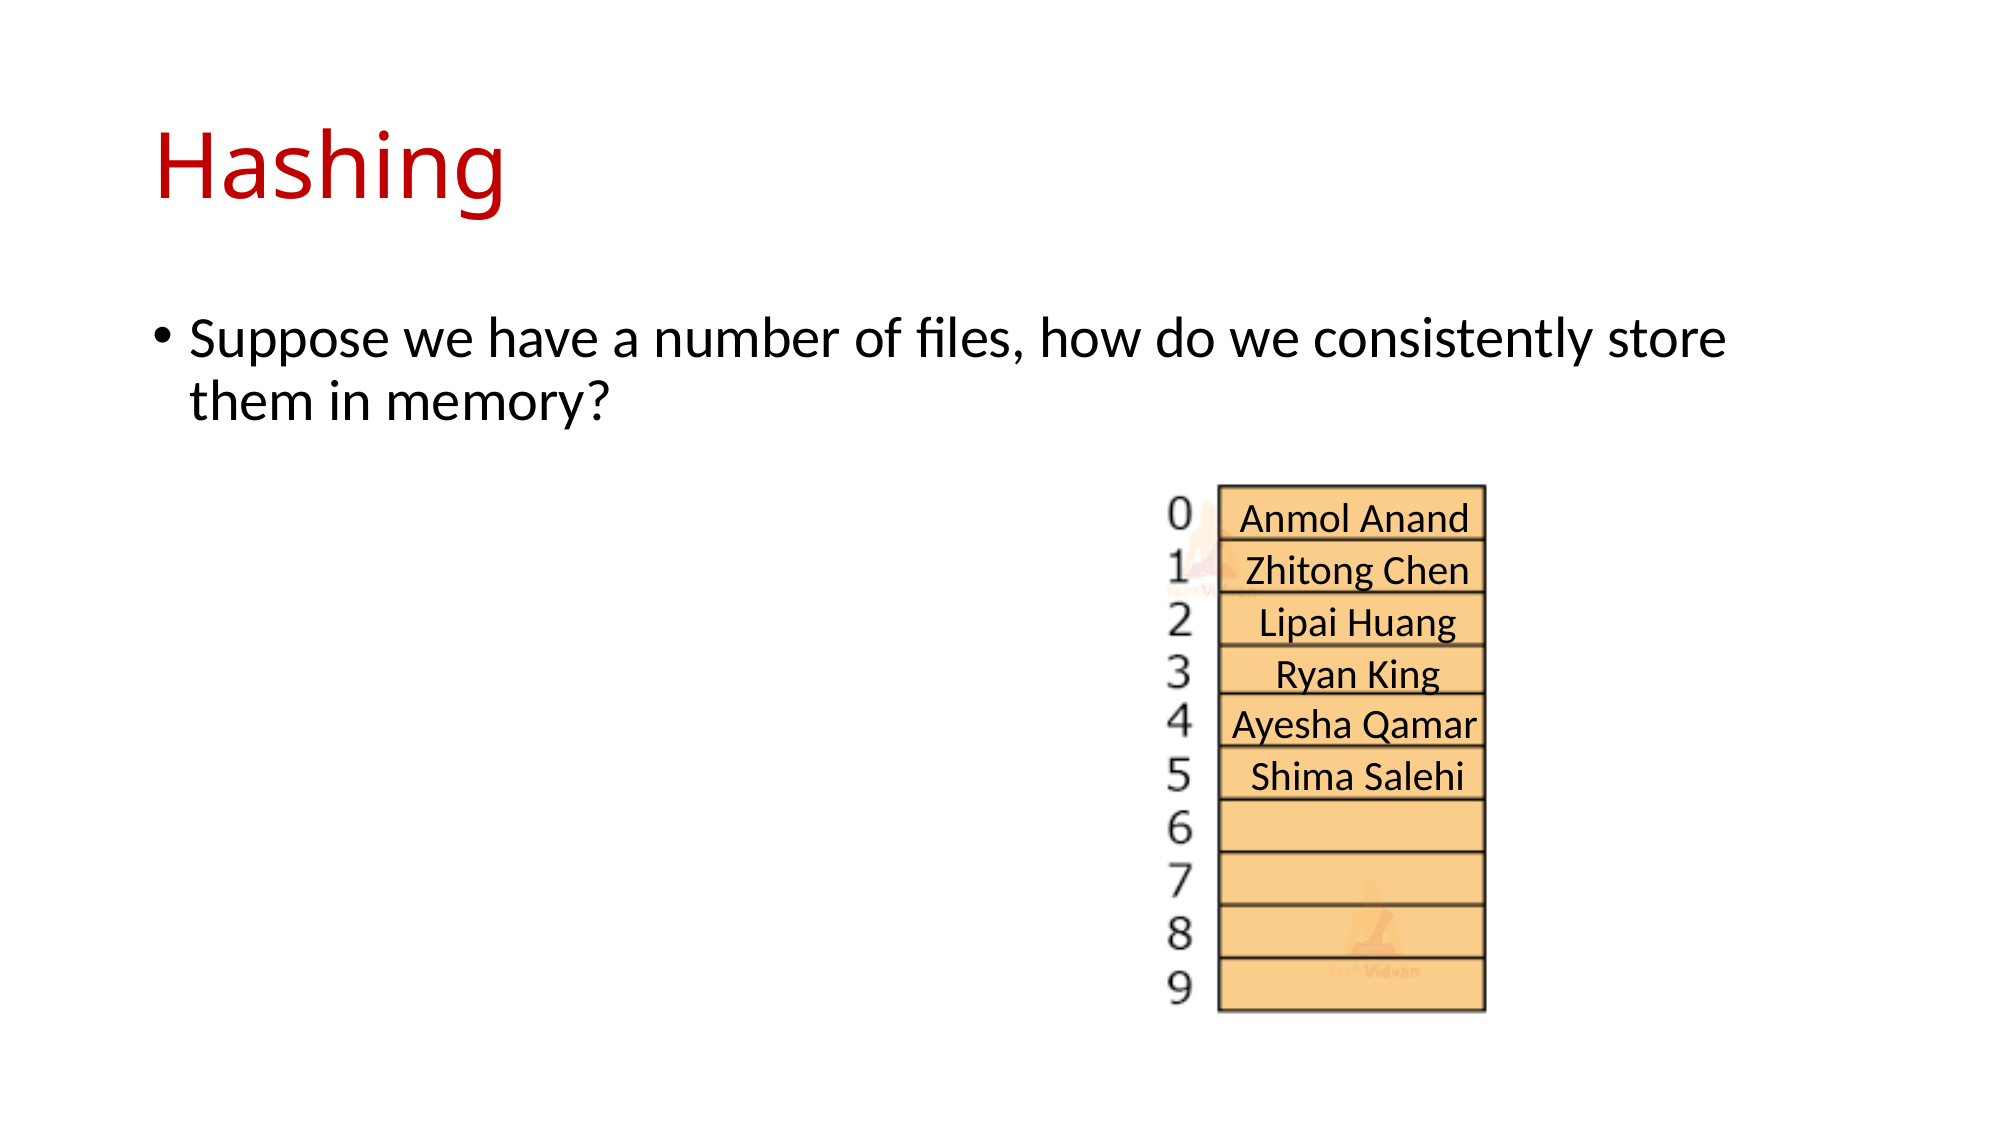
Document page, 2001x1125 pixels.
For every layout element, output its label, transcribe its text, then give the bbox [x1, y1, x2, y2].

list Suppose we have a number of files, how do we consistently store them in memory? [137, 299, 1863, 1066]
title Hashing [137, 59, 1863, 278]
picture [1105, 431, 1546, 1066]
